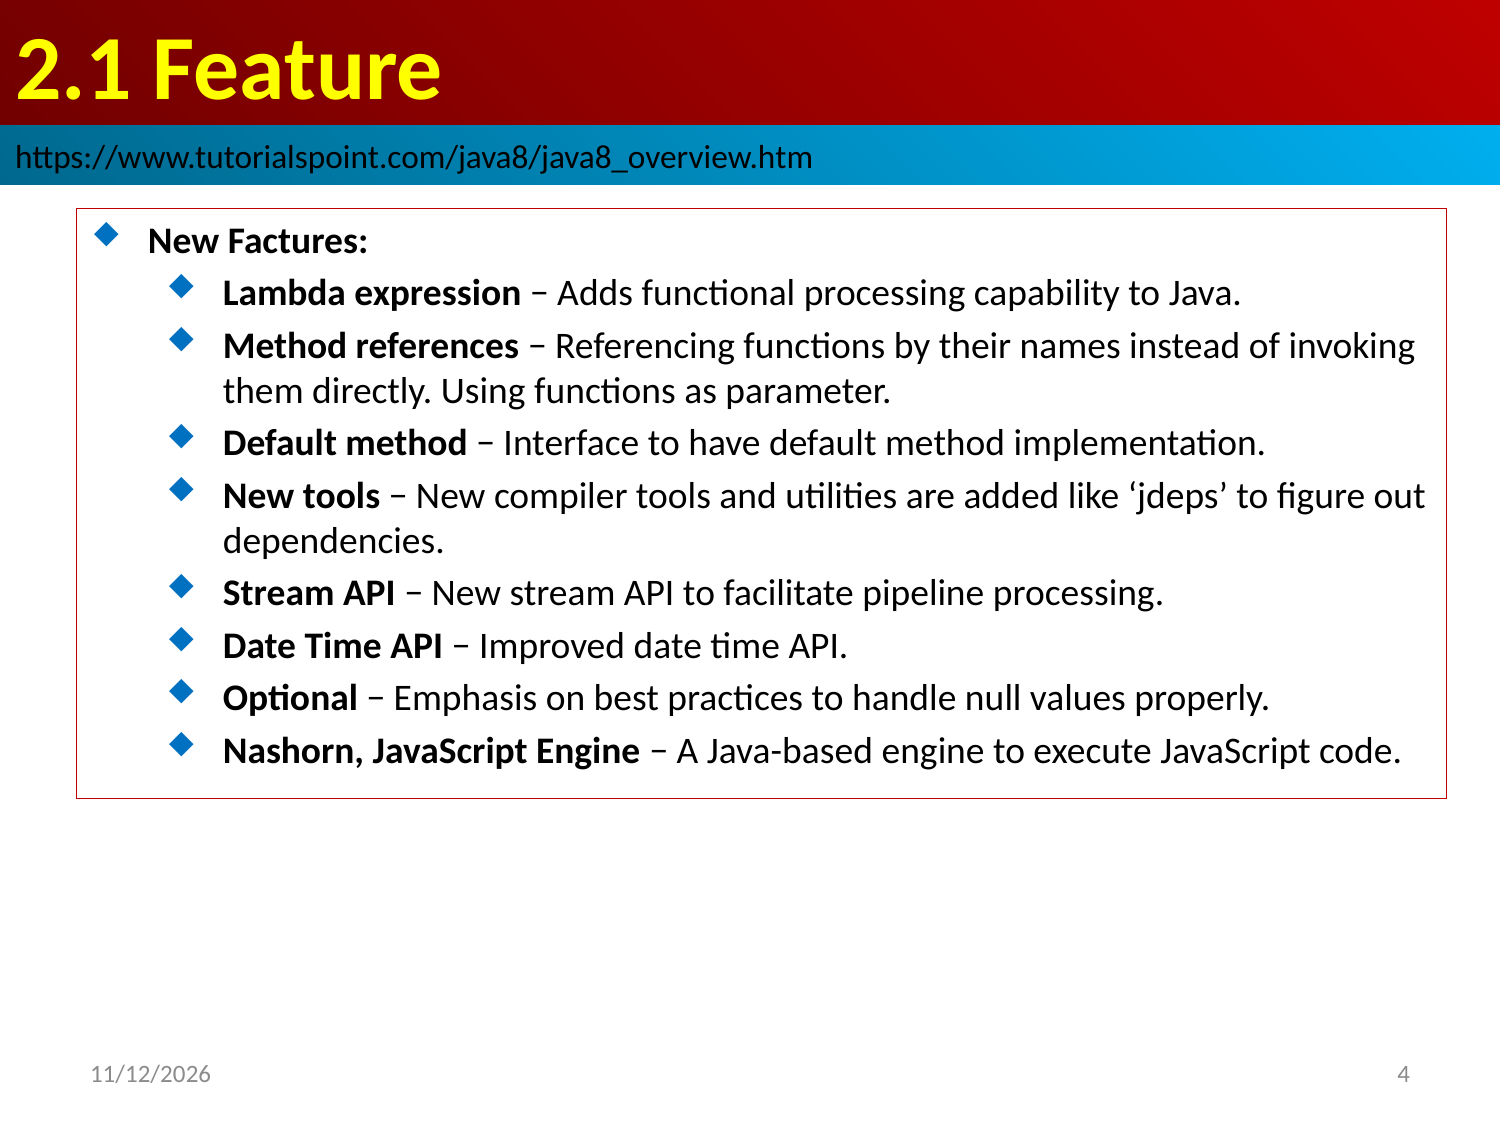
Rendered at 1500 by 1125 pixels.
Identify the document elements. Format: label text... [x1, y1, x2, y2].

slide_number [75, 1042, 425, 1103]
slide_number 4 [1074, 1042, 1425, 1103]
subtitle New Factures: Lambda expression − Adds functional processing capability to Java. Method references − Referencing functions by their names instead of invoking them directly. Using functions as parameter. Default method − Interface to have default method implementation. New tools − New compiler tools and utilities are added like ‘jdeps’ to figure out dependencies. Stream API − New stream API to facilitate pipeline processing. Date Time API − Improved date time API. Optional − Emphasis on best practices to handle null values properly. Nashorn, JavaScript Engine − A Java-based engine to execute JavaScript code. [76, 208, 1447, 799]
text_box https://www.tutorialspoint.com/java8/java8_overview.htm [0, 125, 1500, 185]
title 2.1 Feature [0, 0, 1500, 125]
